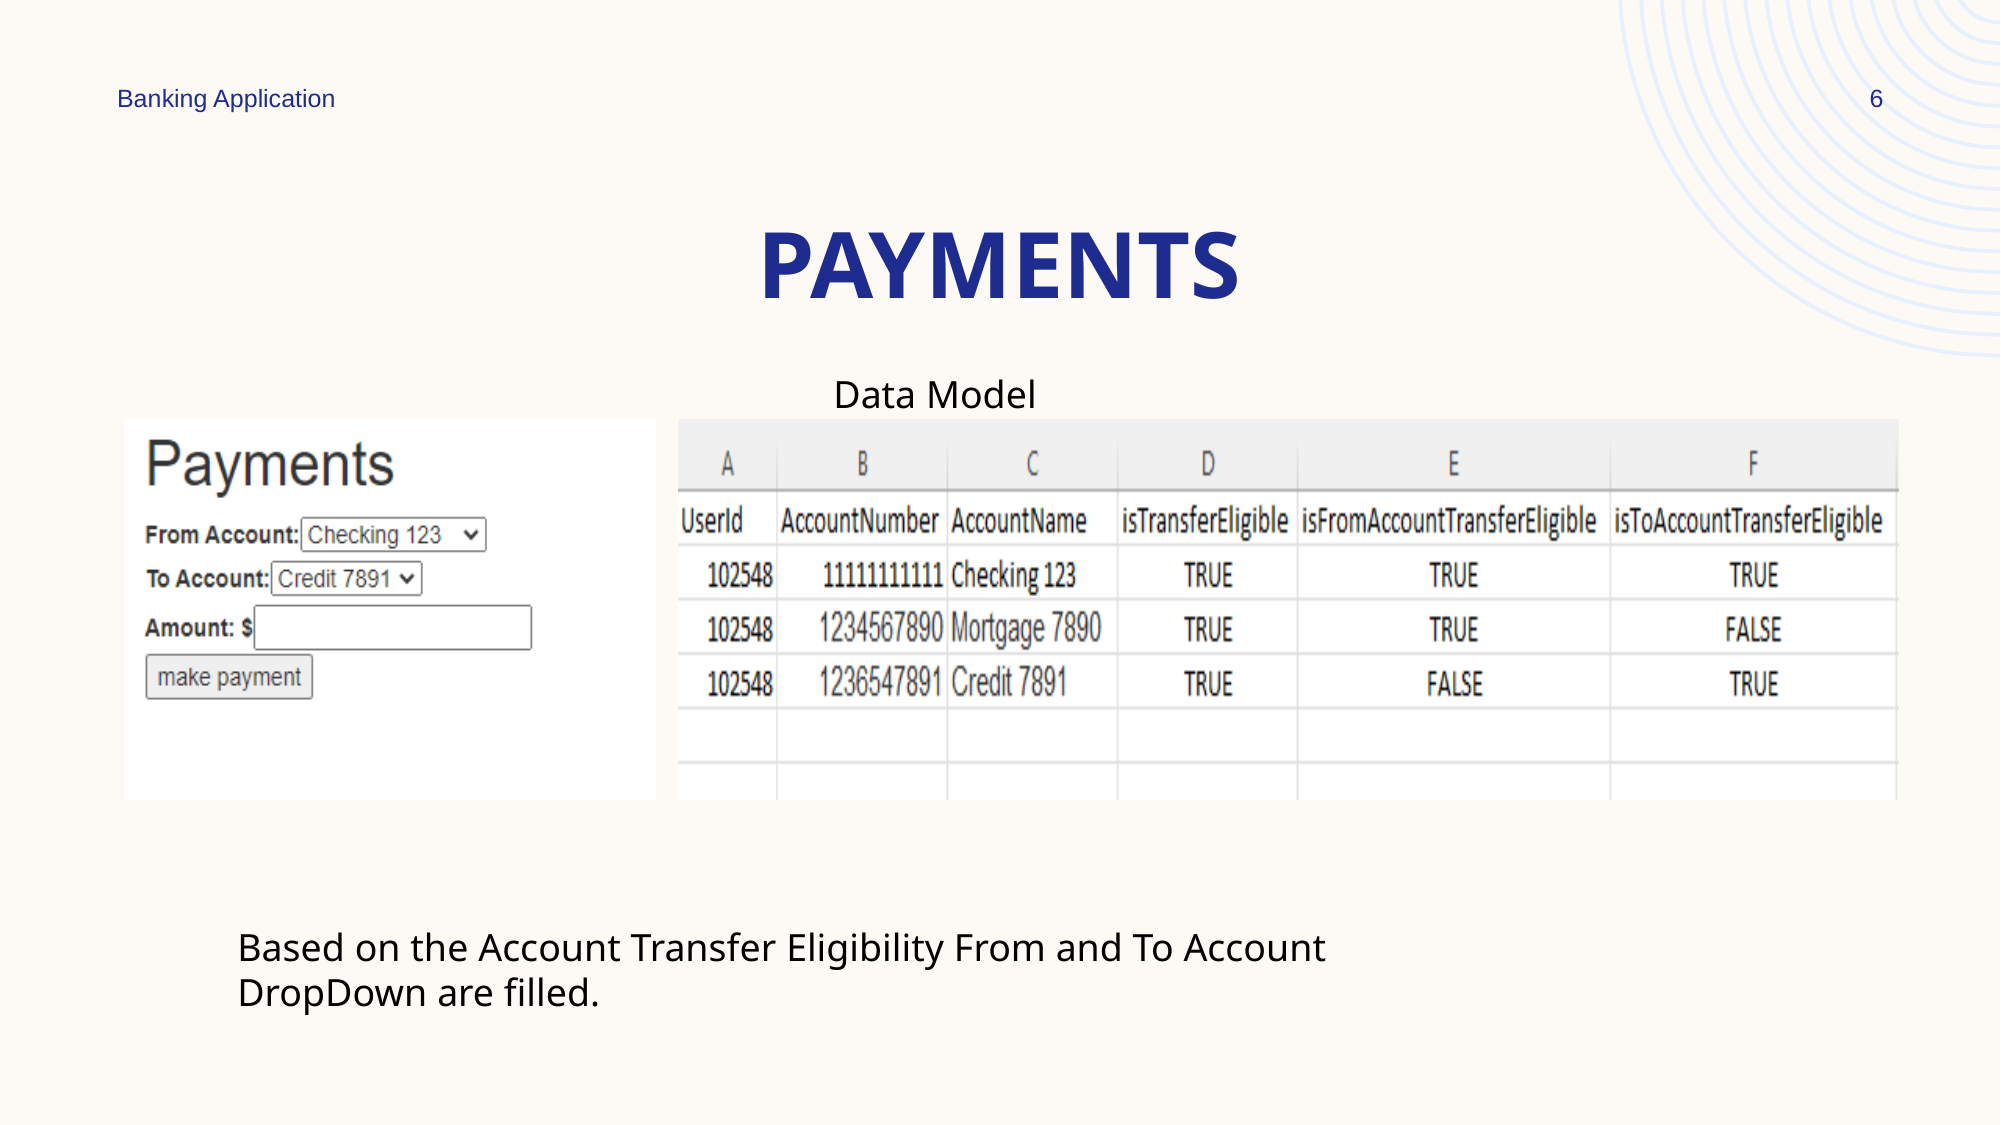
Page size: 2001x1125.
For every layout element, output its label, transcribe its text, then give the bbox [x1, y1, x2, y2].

slide_number 6 [1795, 75, 1958, 120]
text_box Based on the Account Transfer Eligibility From and To Account DropDown are filled. [222, 916, 1421, 1022]
picture [124, 419, 656, 800]
title Payments [124, 199, 1875, 326]
picture [678, 419, 1899, 800]
text_box Data Model [818, 364, 1181, 419]
footer Banking Application [101, 75, 627, 120]
